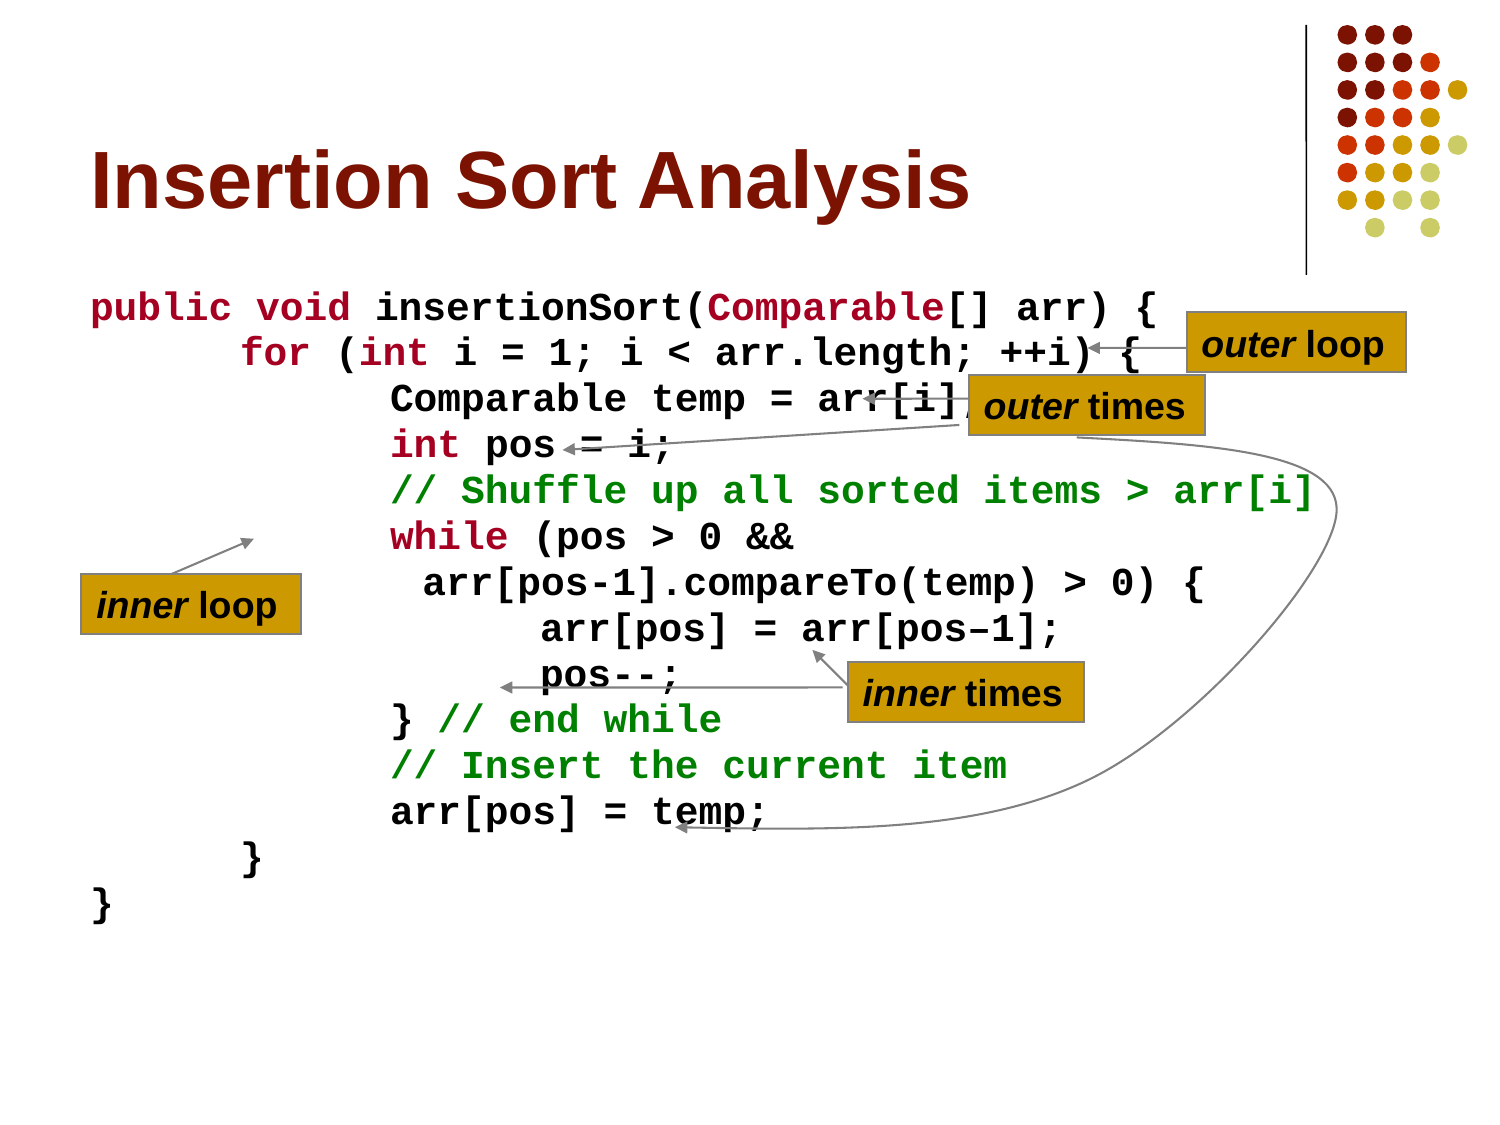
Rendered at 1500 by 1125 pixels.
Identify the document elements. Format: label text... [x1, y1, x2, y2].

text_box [81, 538, 302, 637]
list public void insertionSort(Comparable[] arr) { for (int i = 1; i < arr.length; ++i) { Comparable temp = arr[i]; int pos = i; // Shuffle up all sorted items > arr[i] while (pos > 0 && arr[pos-1].compareTo(temp) > 0) { arr[pos] = arr[pos–1]; pos--; } // end while // Insert the current item arr[pos] = temp; } } [74, 281, 1424, 1000]
text_box [499, 681, 807, 694]
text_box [812, 649, 1085, 725]
text_box [562, 431, 857, 456]
title Insertion Sort Analysis [74, 19, 1313, 233]
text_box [1087, 312, 1407, 375]
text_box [862, 374, 1206, 438]
text_box [674, 446, 1337, 834]
